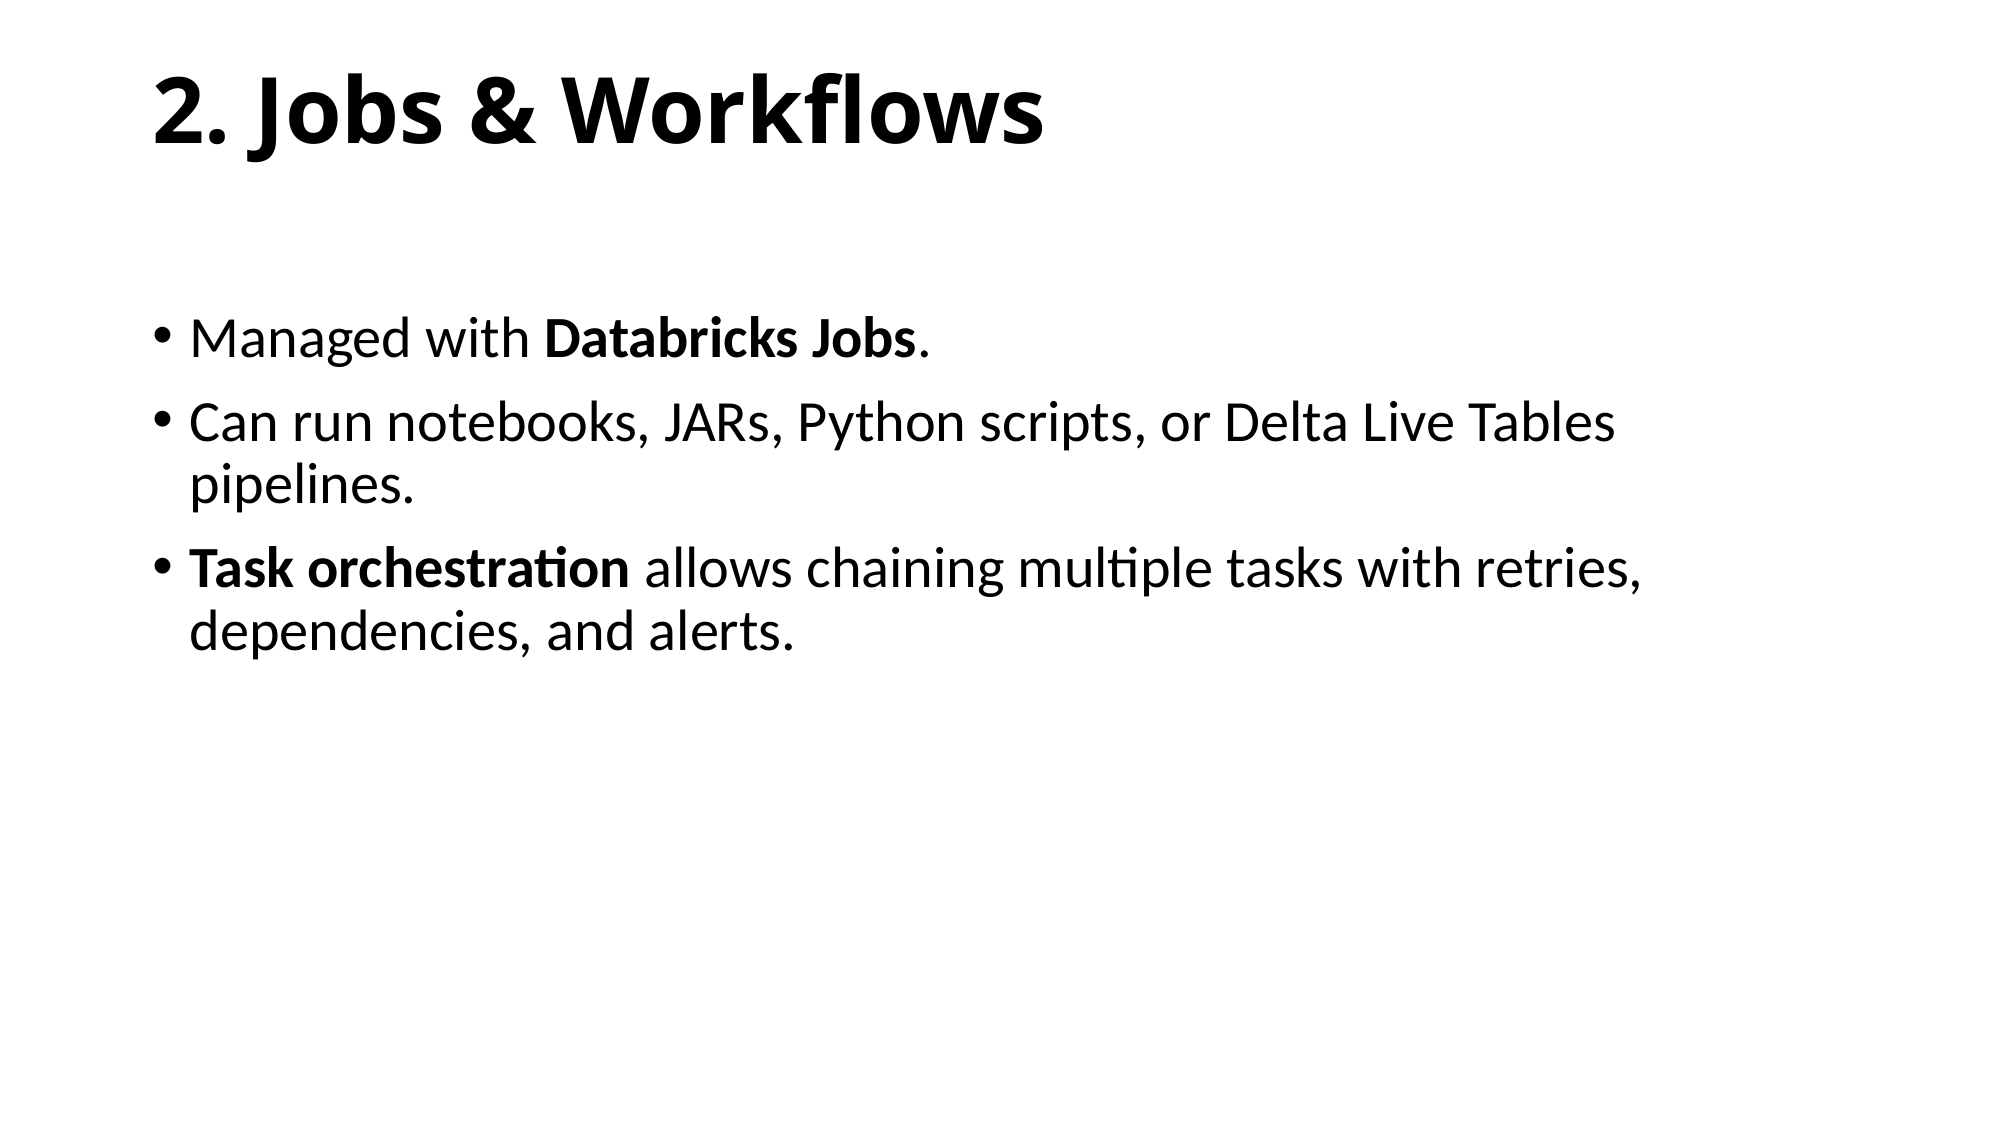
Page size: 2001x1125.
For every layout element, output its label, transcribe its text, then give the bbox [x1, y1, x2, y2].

list Managed with Databricks Jobs. Can run notebooks, JARs, Python scripts, or Delta Live Tables pipelines. Task orchestration allows chaining multiple tasks with retries, dependencies, and alerts. [137, 299, 1863, 1014]
title 2. Jobs & Workflows [137, 59, 1863, 278]
